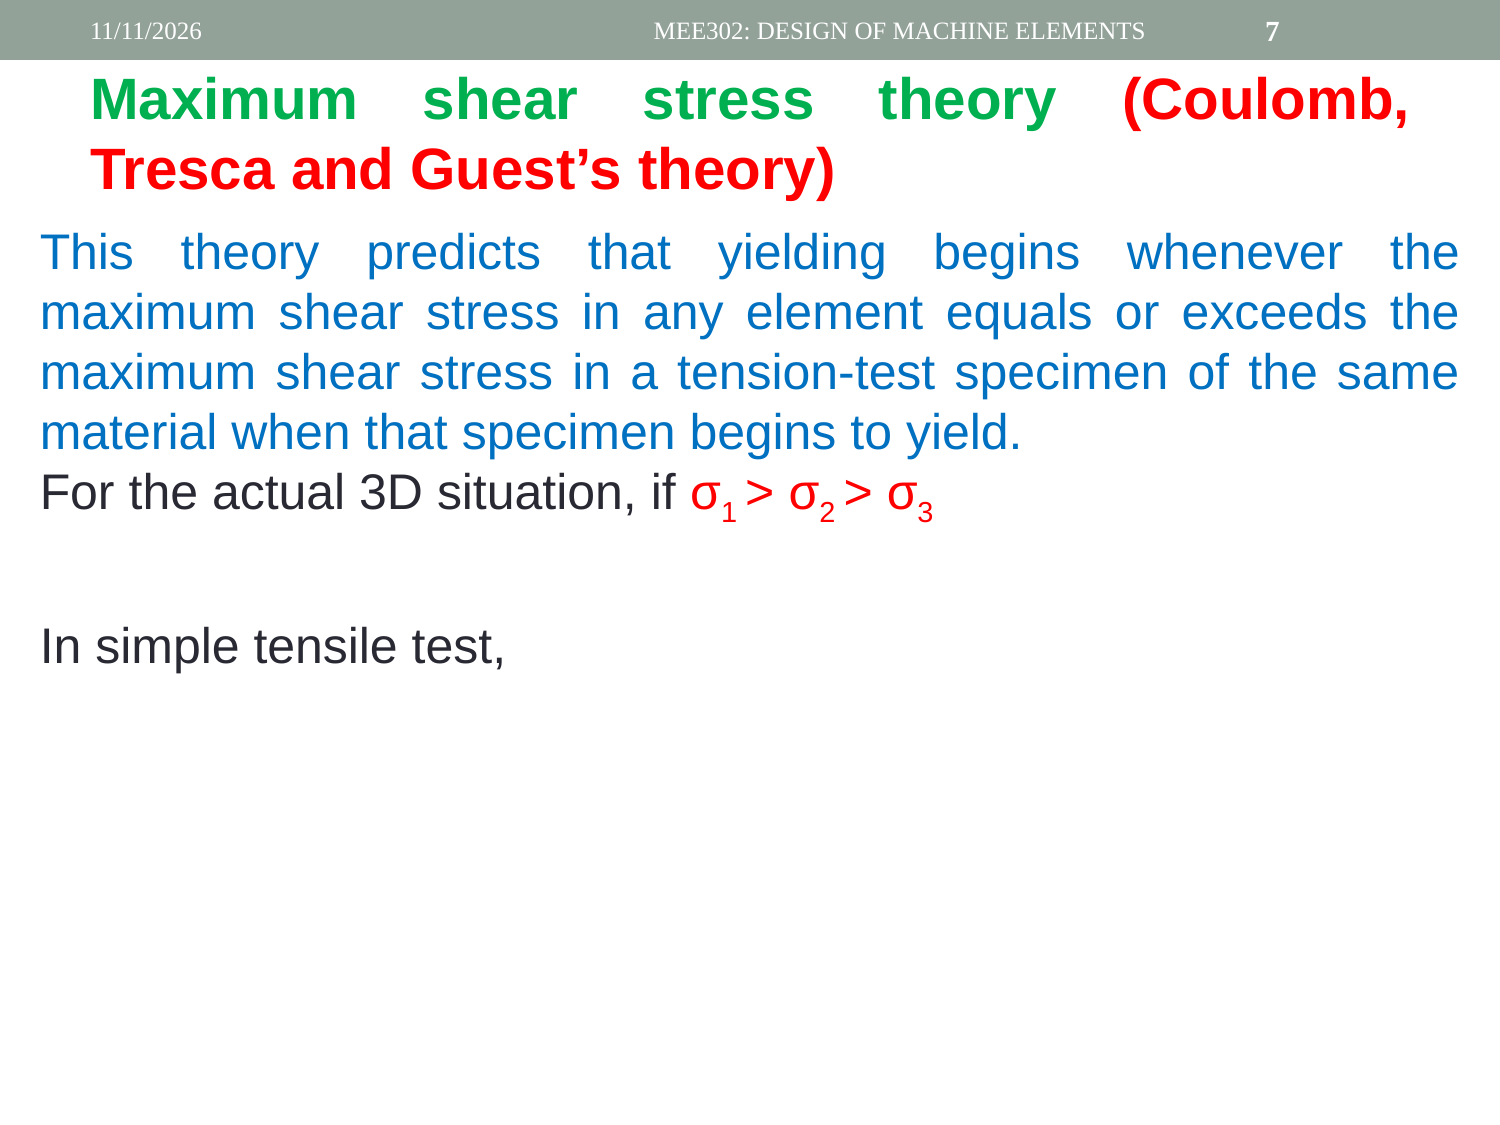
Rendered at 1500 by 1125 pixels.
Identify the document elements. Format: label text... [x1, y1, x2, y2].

slide_number 7 [1250, 3, 1425, 57]
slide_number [75, 3, 550, 57]
footer MEE302: DESIGN OF MACHINE ELEMENTS [562, 3, 1238, 57]
title Maximum shear stress theory (Coulomb, Tresca and Guest’s theory) [75, 50, 1425, 213]
